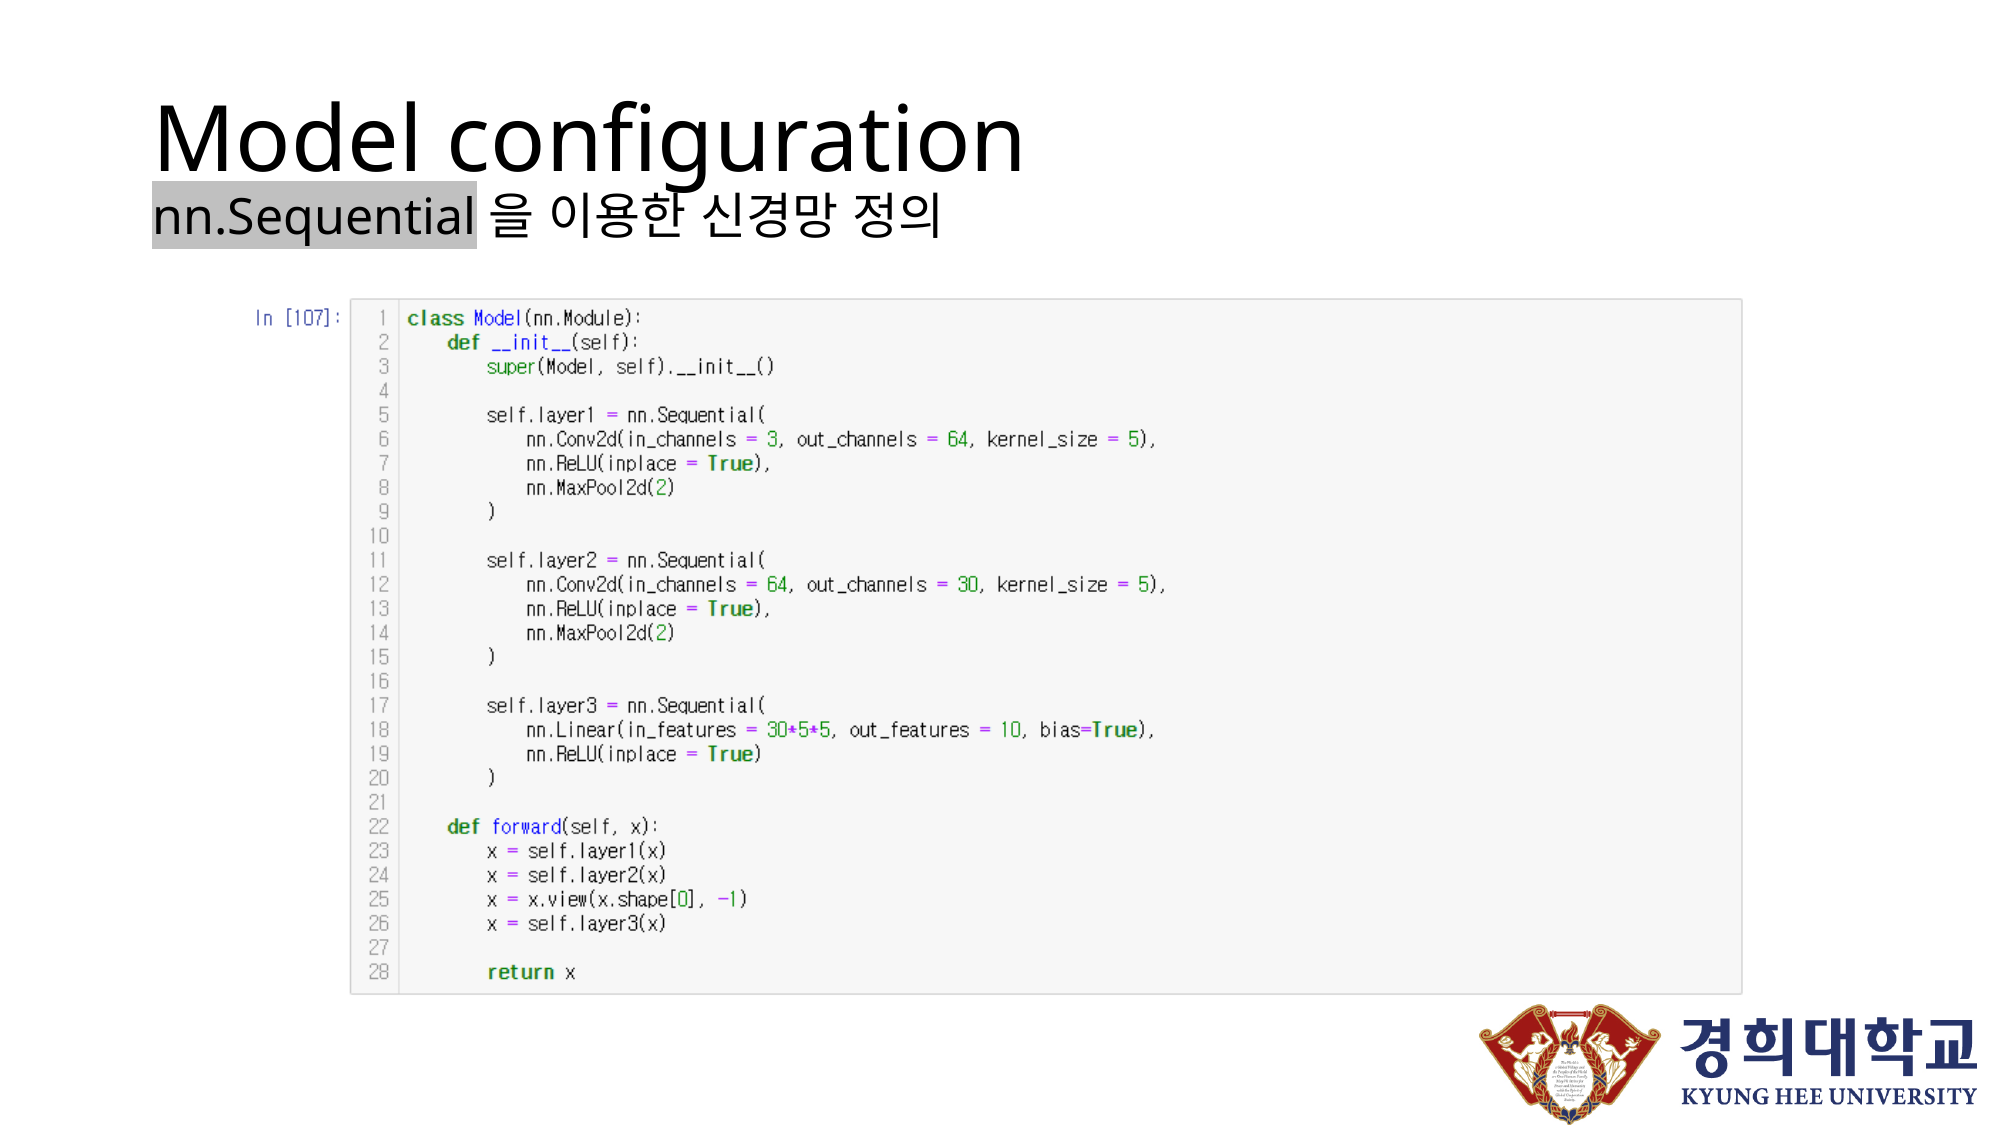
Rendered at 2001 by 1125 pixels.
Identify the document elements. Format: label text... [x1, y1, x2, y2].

picture [1479, 1004, 1977, 1125]
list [249, 290, 1750, 1005]
title Model configuration nn.Sequential을 이용한 신경망 정의 [137, 59, 1863, 278]
